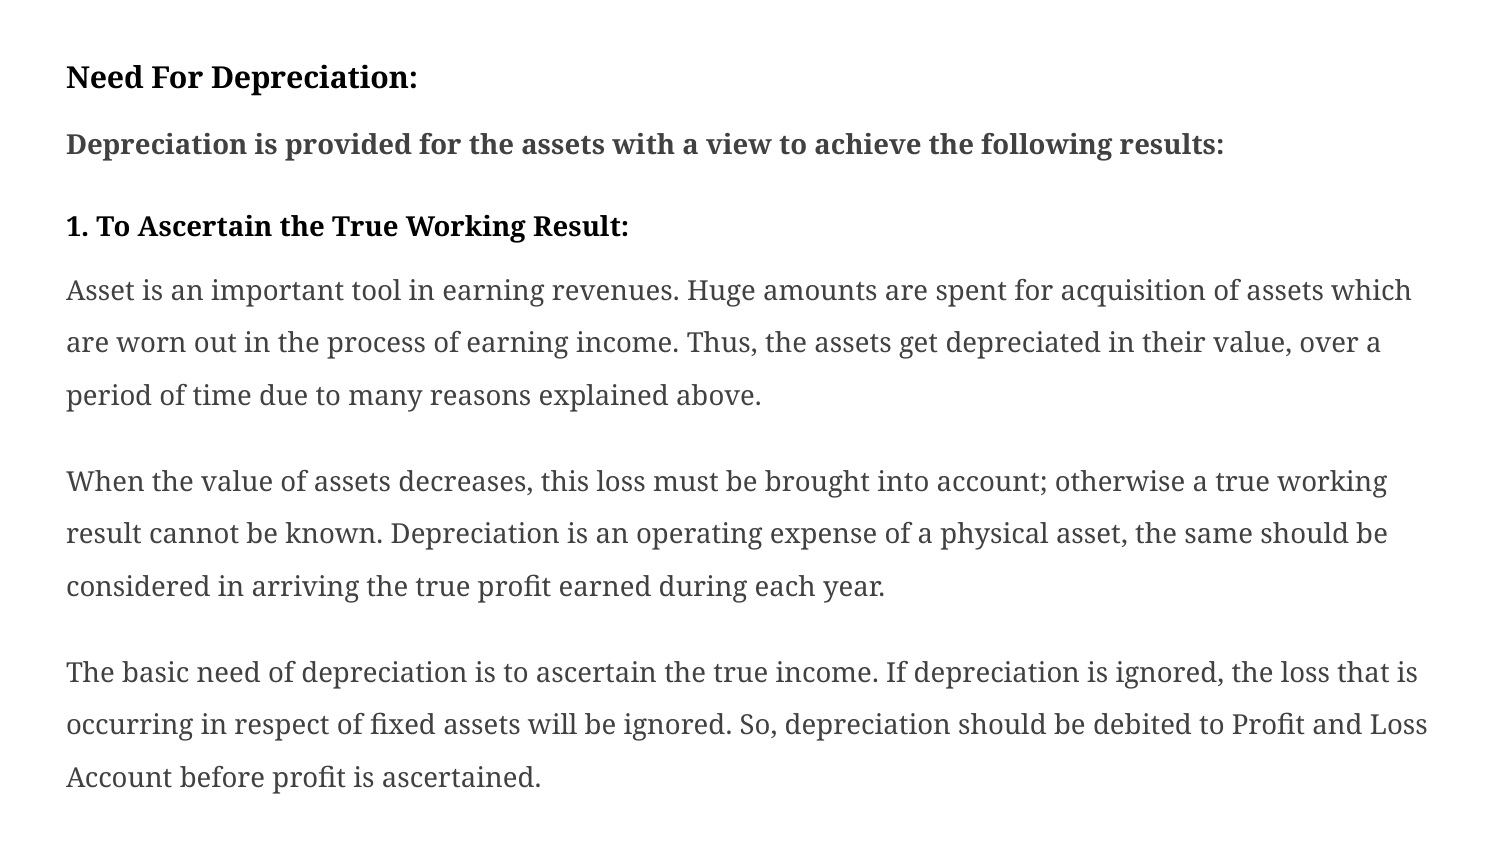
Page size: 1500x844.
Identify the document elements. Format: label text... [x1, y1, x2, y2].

list Need For Depreciation: Depreciation is provided for the assets with a view to achieve the following results: 1. To Ascertain the True Working Result: Asset is an important tool in earning revenues. Huge amounts are spent for acquisition of assets which are worn out in the process of earning income. Thus, the assets get depreciated in their value, over a period of time due to many reasons explained above. When the value of assets decreases, this loss must be brought into account; otherwise a true working result cannot be known. Depreciation is an operating expense of a physical asset, the same should be considered in arriving the true profit earned during each year. The basic need of depreciation is to ascertain the true income. If depreciation is ignored, the loss that is occurring in respect of fixed assets will be ignored. So, depreciation should be debited to Profit and Loss Account before profit is ascertained. [51, 24, 1449, 812]
